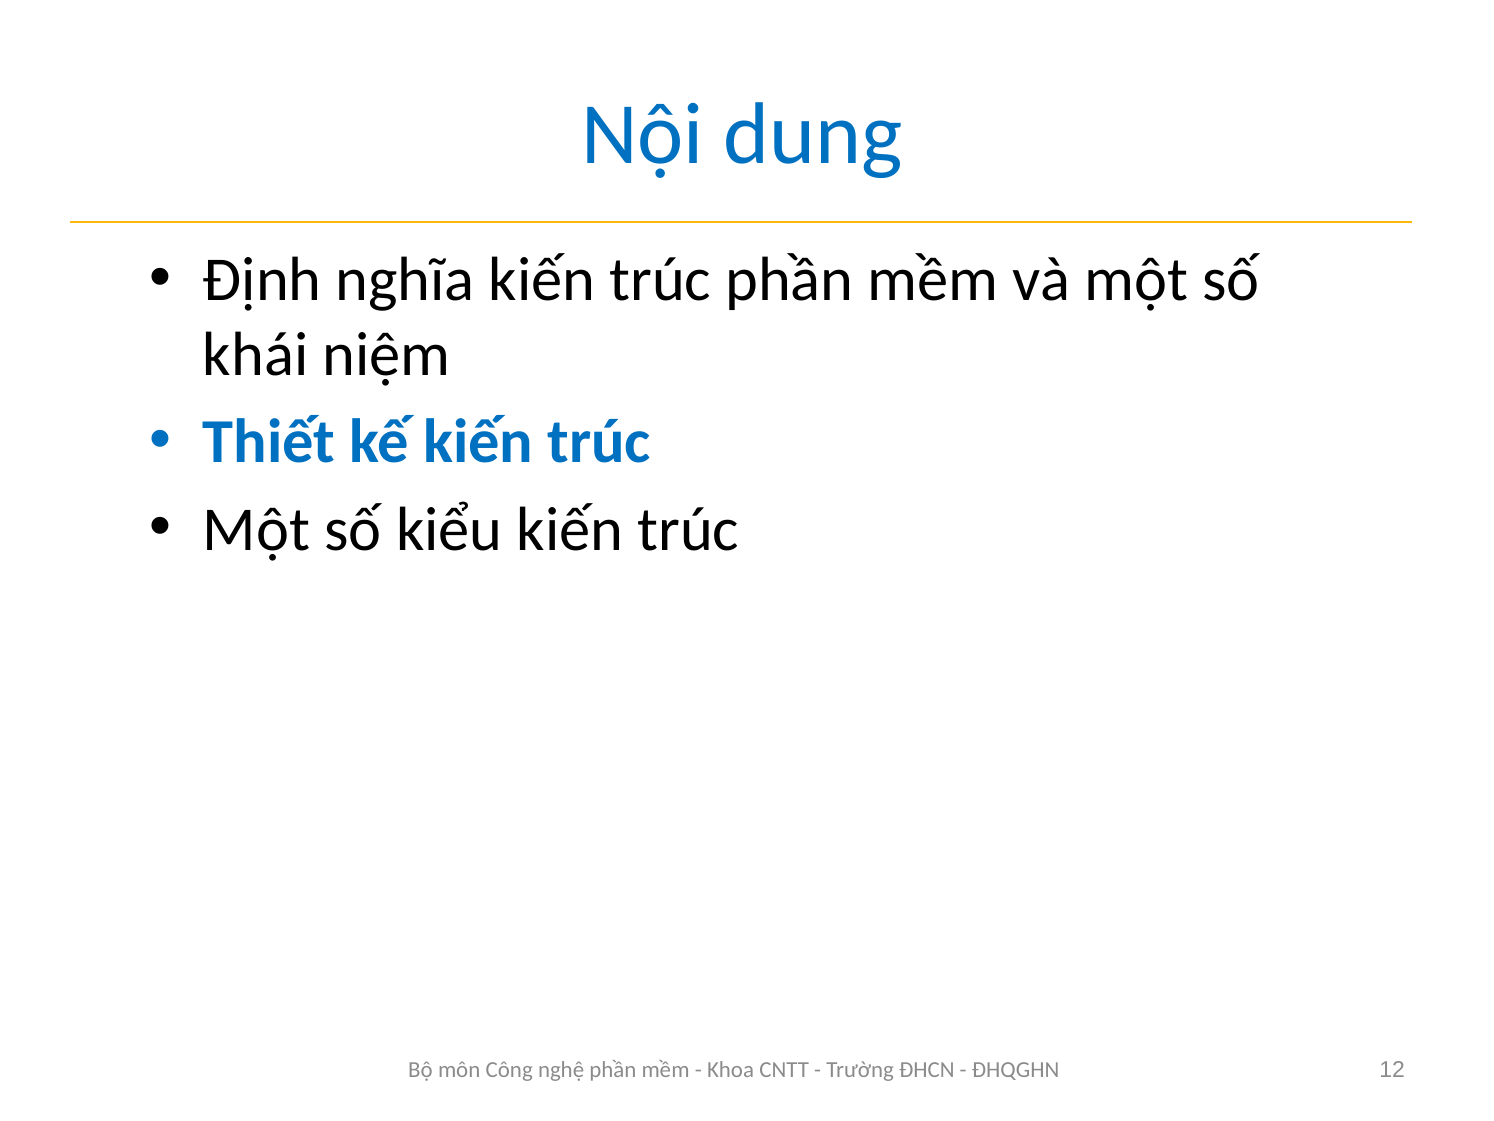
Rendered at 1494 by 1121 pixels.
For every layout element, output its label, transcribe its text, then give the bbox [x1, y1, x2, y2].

slide_number 12 [1070, 1038, 1419, 1099]
footer Bộ môn Công nghệ phần mềm - Khoa CNTT - Trường ĐHCN - ĐHQGHN [371, 1038, 1070, 1099]
title Nội dung [69, 34, 1415, 223]
list Định nghĩa kiến trúc phần mềm và một số khái niệm Thiết kế kiến trúc Một số kiểu kiến trúc [134, 230, 1387, 991]
